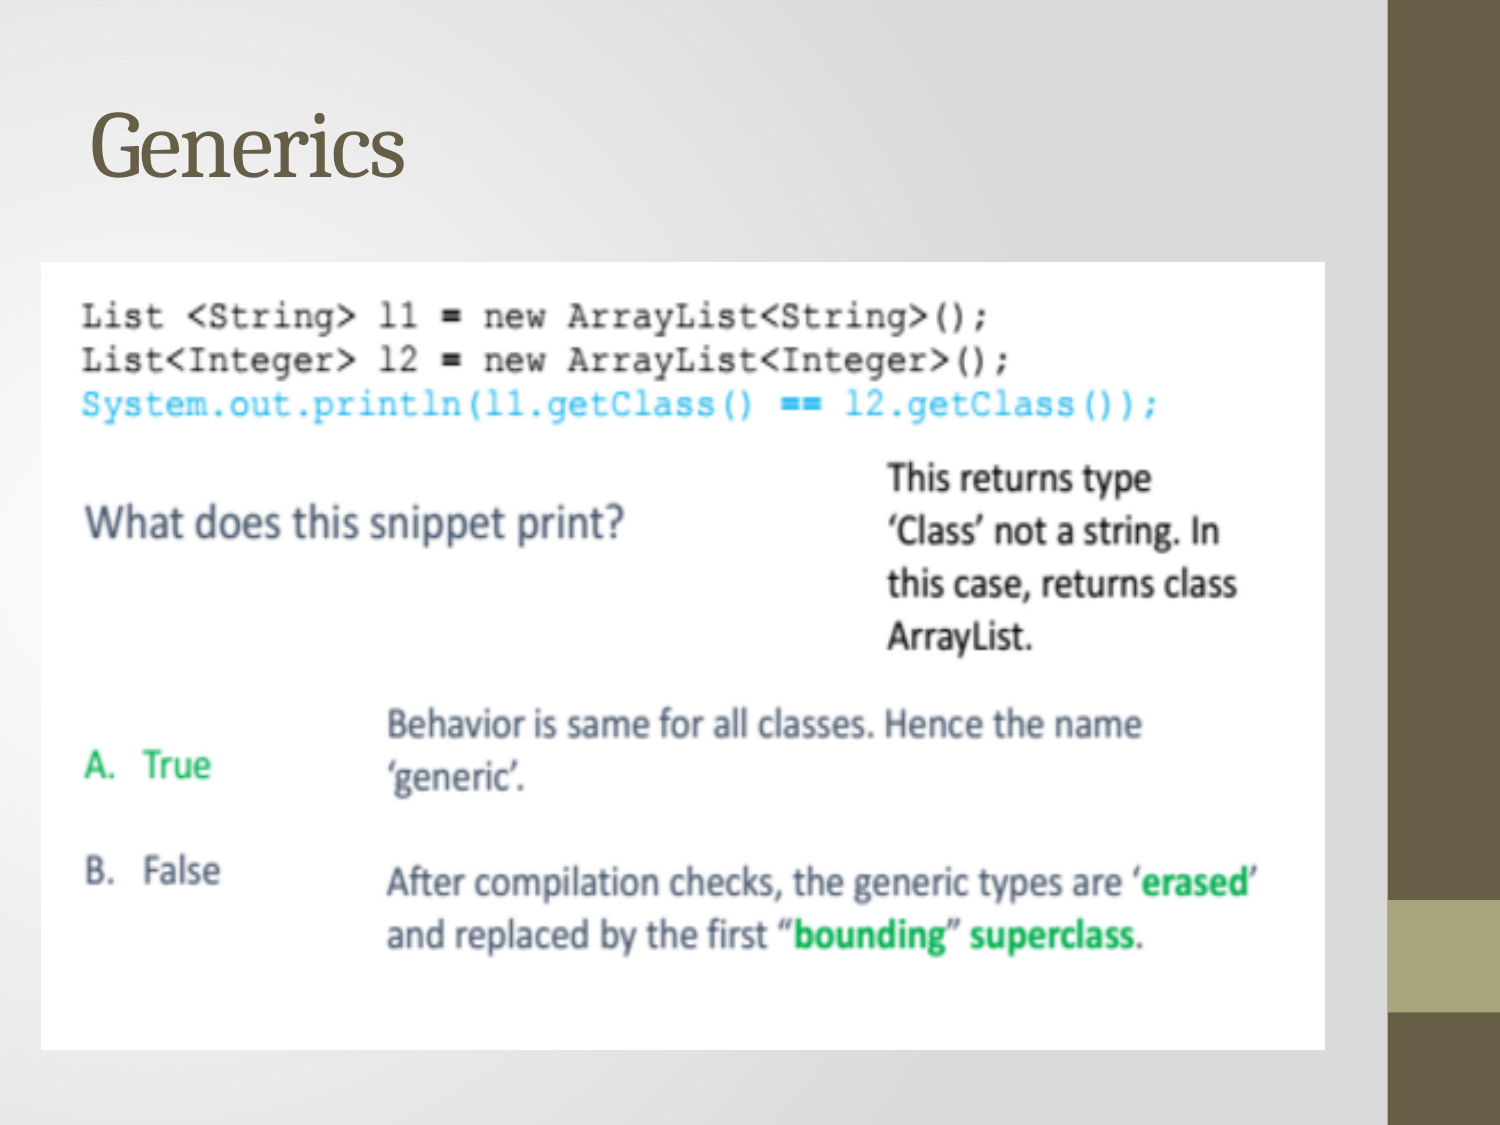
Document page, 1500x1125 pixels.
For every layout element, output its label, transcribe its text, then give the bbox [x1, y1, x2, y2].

title Generics [75, 45, 1325, 233]
picture [40, 261, 1326, 1051]
